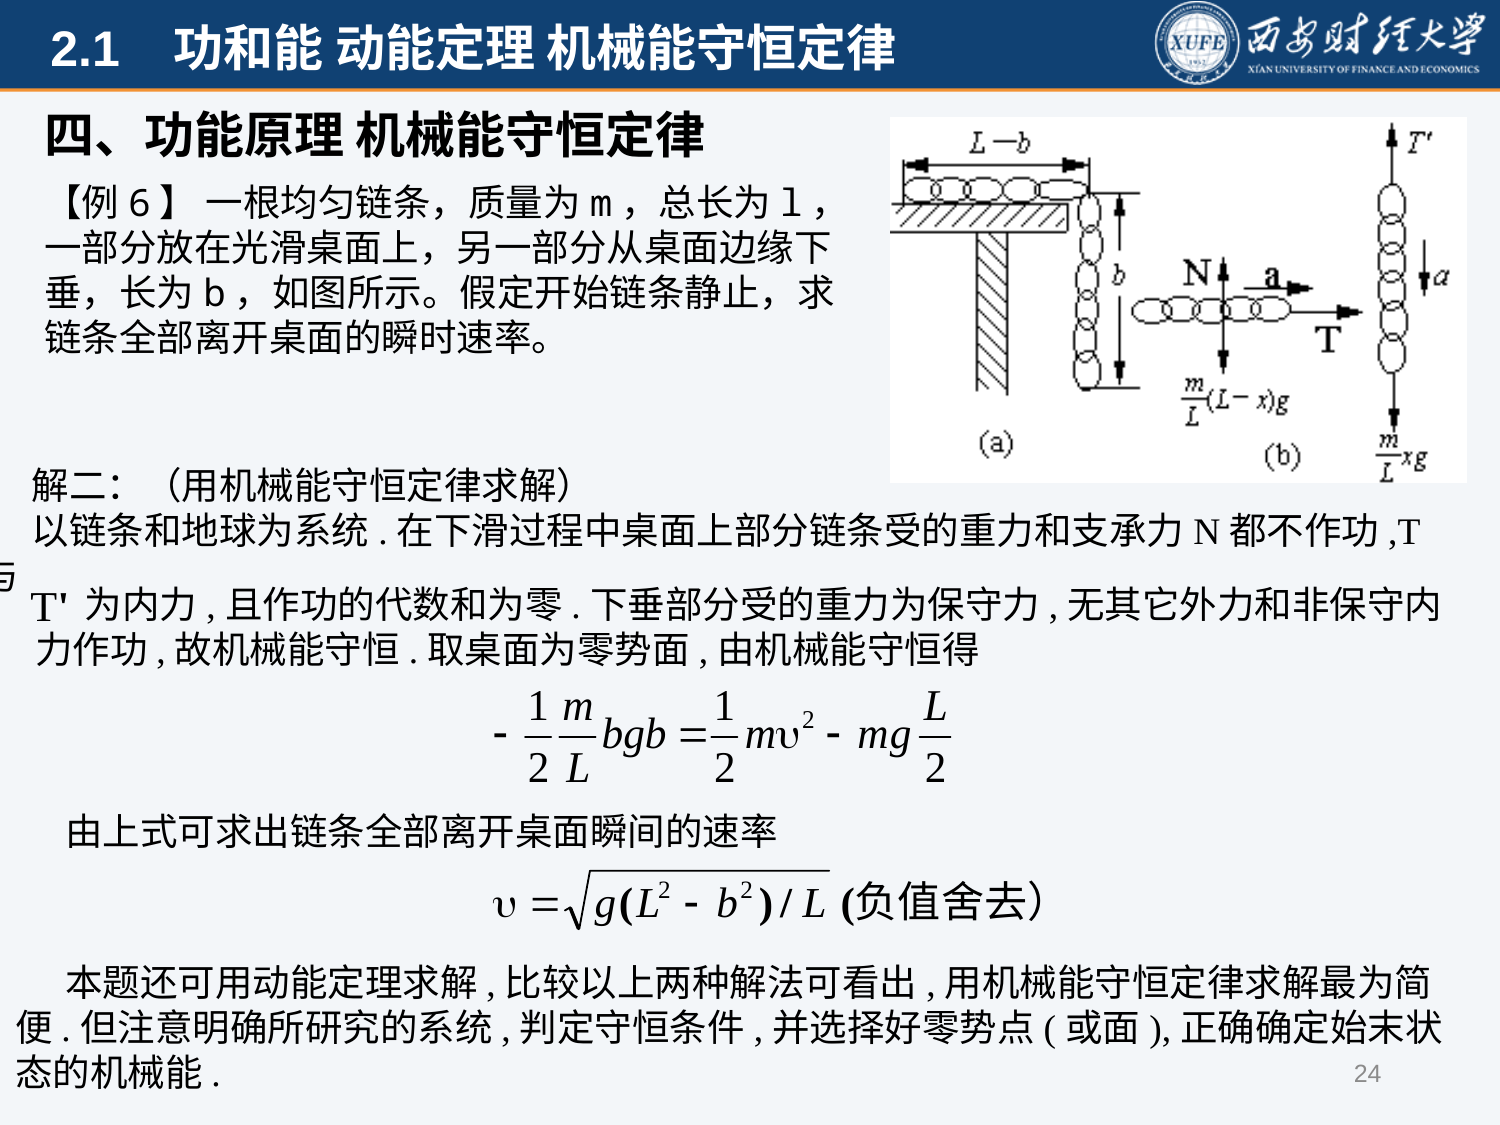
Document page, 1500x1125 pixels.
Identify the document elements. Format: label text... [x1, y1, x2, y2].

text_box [486, 678, 960, 792]
text_box 解二：（用机械能守恒定律求解） 以链条和地球为系统.在下滑过程中桌面上部分链条受的重力和支承力N都不作功,T与 [0, 454, 1479, 605]
text_box 【例6】 一根均匀链条，质量为m，总长为l，一部分放在光滑桌面上，另一部分从桌面边缘下垂，长为b，如图所示。假定开始链条静止，求链条全部离开桌面的瞬时速率。 [29, 171, 871, 367]
text_box 为内力,且作功的代数和为零.下垂部分受的重力为保守力,无其它外力和非保守内力作功,故机械能守恒.取桌面为零势面,由机械能守恒得 [19, 573, 1467, 724]
text_box 由上式可求出链条全部离开桌面瞬间的速率 [0, 800, 795, 861]
picture [1154, 1, 1486, 85]
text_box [24, 582, 76, 629]
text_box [486, 860, 1060, 939]
picture [890, 117, 1467, 483]
text_box 四、功能原理 机械能守恒定律 [29, 95, 1055, 171]
text_box 本题还可用动能定理求解,比较以上两种解法可看出,用机械能守恒定律求解最为简便.但注意明确所研究的系统,判定守恒条件,并选择好零势点(或面),正确确定始末状态的机械能. [0, 906, 1469, 1102]
